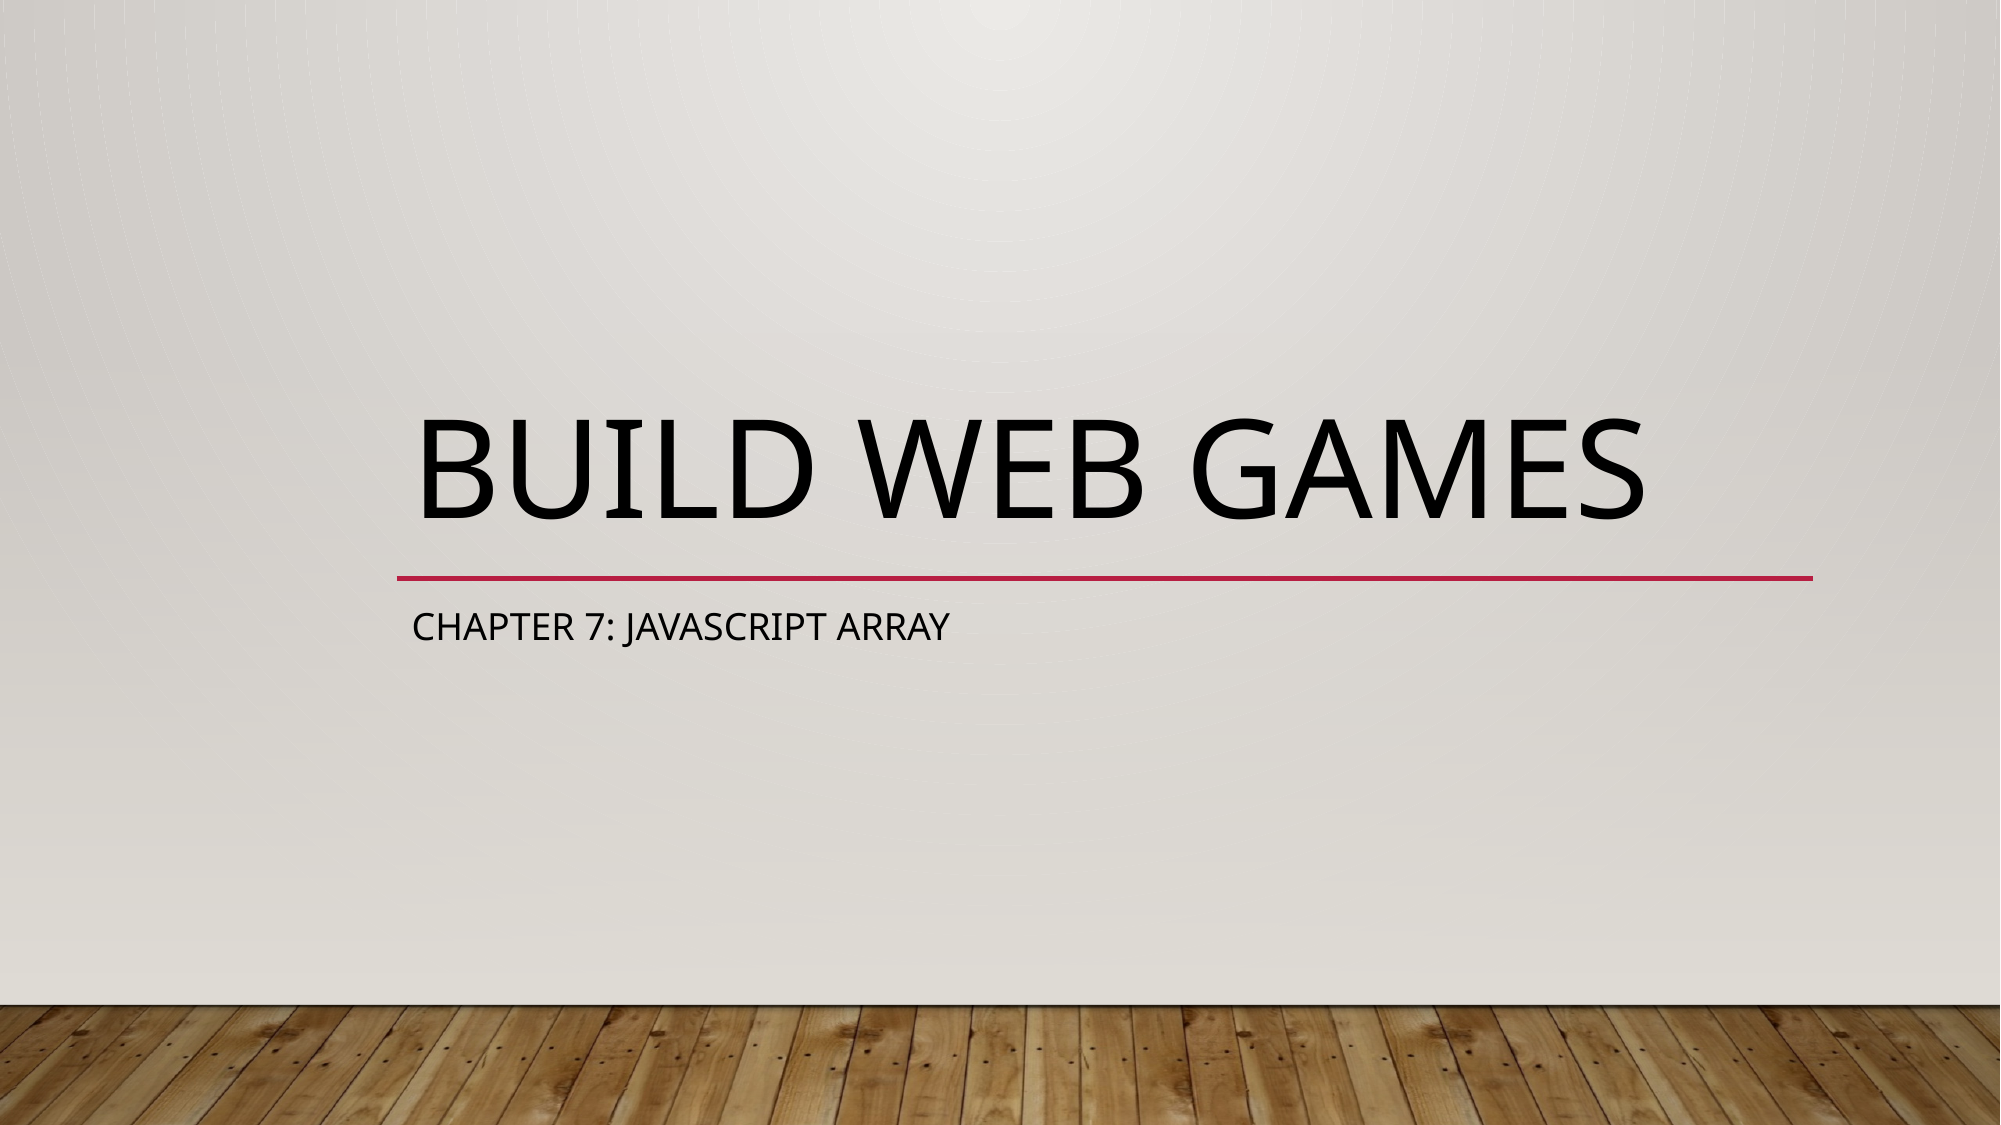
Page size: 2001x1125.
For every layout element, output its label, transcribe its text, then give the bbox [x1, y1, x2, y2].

subtitle Chapter 7: JavaScript Array [396, 579, 1814, 740]
picture [0, 1005, 2000, 1125]
title Build Web Games [396, 131, 1814, 549]
